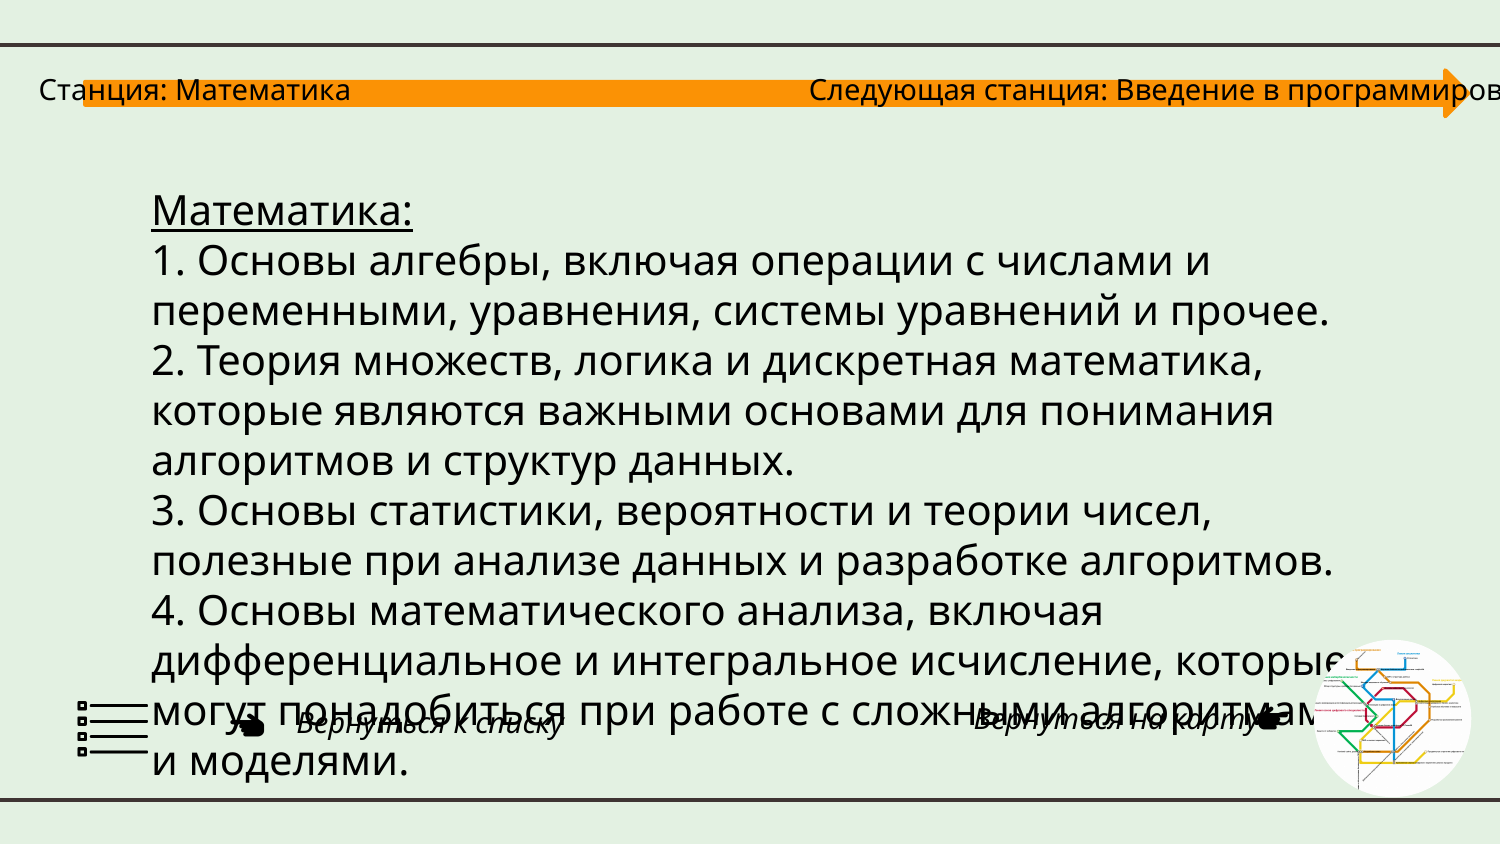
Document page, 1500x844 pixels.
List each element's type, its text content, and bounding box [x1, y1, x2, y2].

text_box Вернуться к списку [281, 696, 579, 747]
picture [73, 690, 151, 767]
text_box [367, 79, 793, 107]
picture [212, 706, 291, 744]
text_box Вернуться на карту [958, 693, 1282, 743]
text_box [1443, 114, 1451, 119]
picture [1313, 639, 1472, 798]
text_box Станция: Математика [23, 64, 367, 114]
picture [1234, 699, 1303, 738]
text_box Математика: 1. Основы алгебры, включая операции с числами и переменными, уравнения, системы уравнений и прочее. 2. Теория множеств, логика и дискретная математика, которые являются важными основами для понимания алгоритмов и структур данных. 3. Основы статистики, вероятности и теории чисел, полезные при анализе данных и разработке алгоритмов. 4. Основы математического анализа, включая дифференциальное и интегральное исчисление, которые могут понадобиться при работе с сложными алгоритмами и моделями. [136, 176, 1393, 792]
text_box Следующая станция: Введение в программирование [793, 64, 1500, 114]
